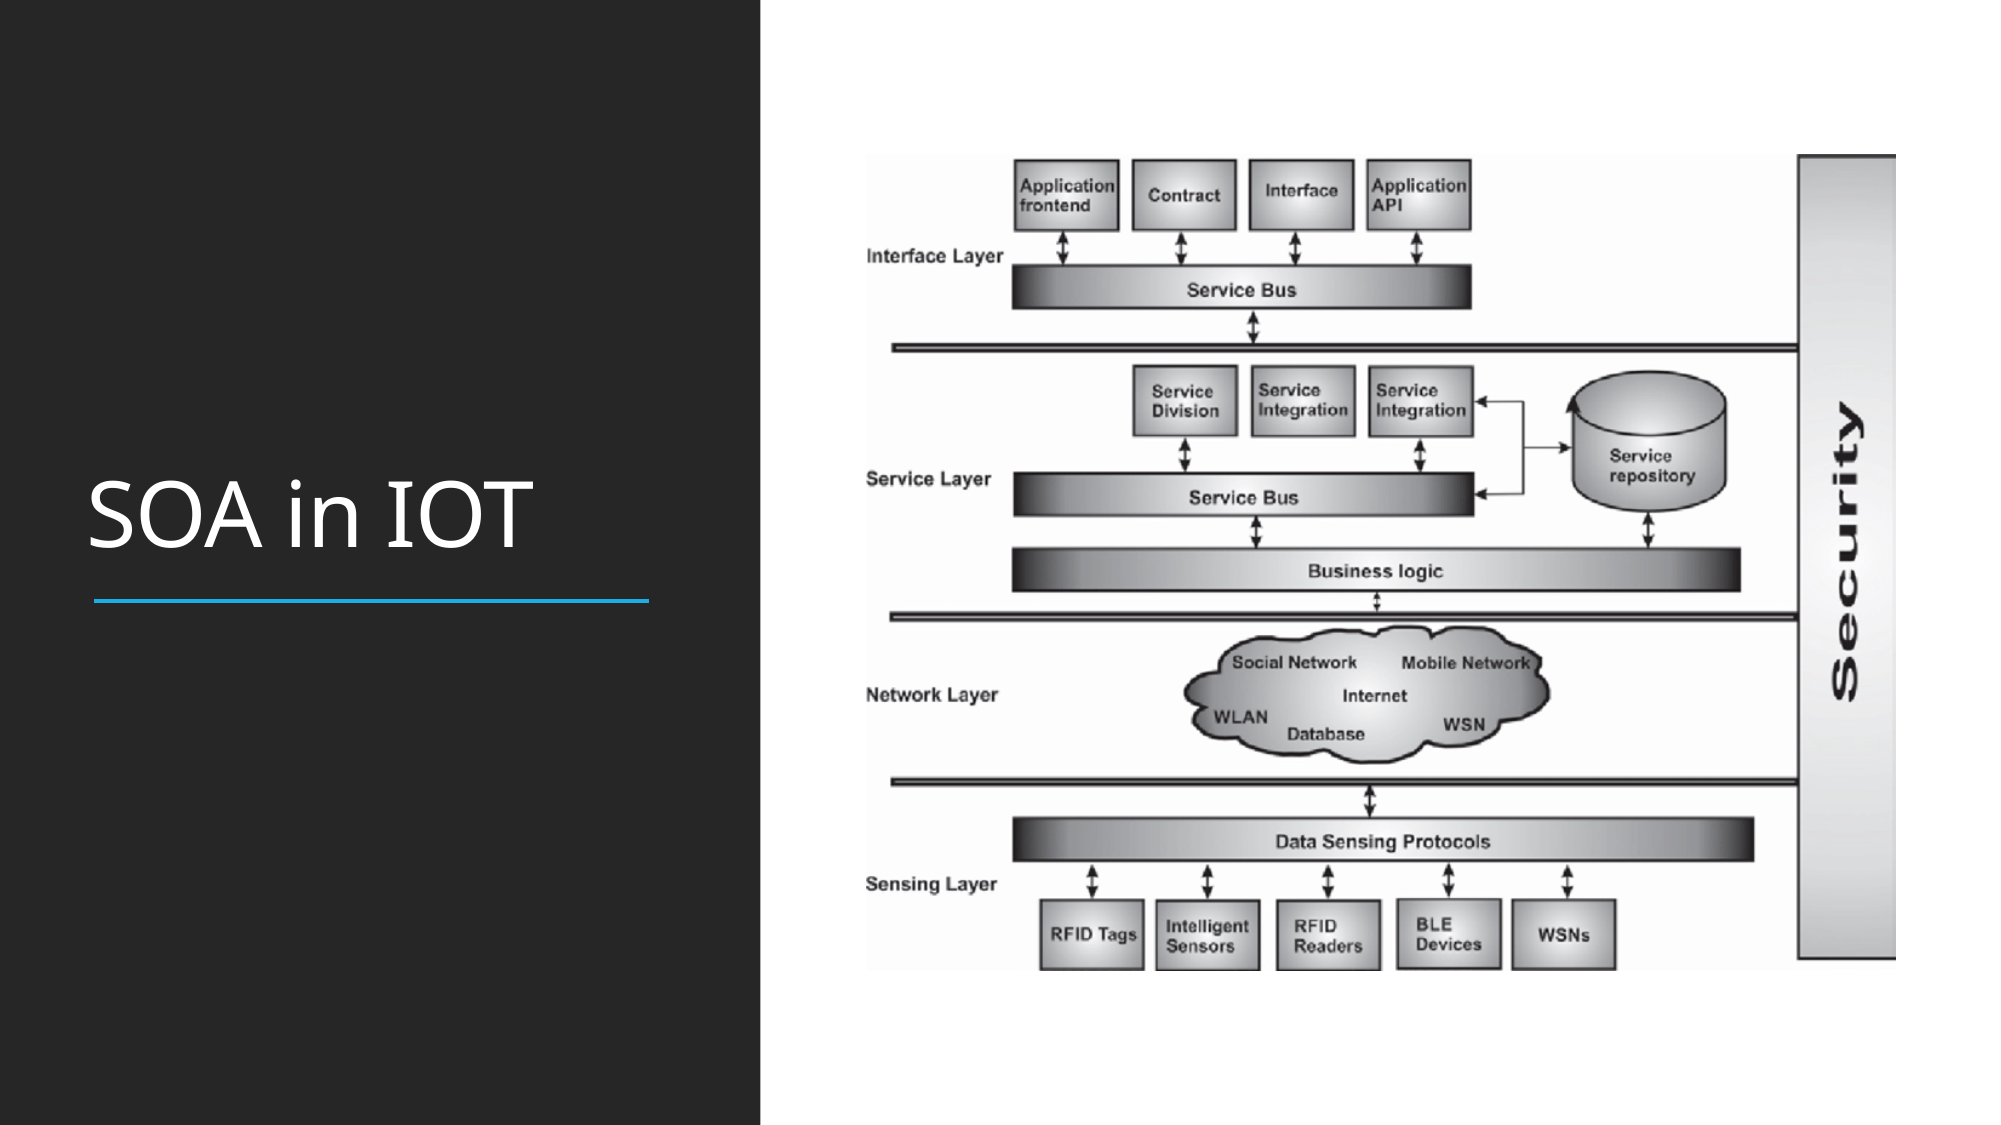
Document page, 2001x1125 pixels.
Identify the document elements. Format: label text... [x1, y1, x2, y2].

text_box [762, 0, 2000, 1125]
title SOA in IOT [71, 104, 672, 575]
text_box [0, 0, 762, 1125]
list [865, 153, 1897, 972]
